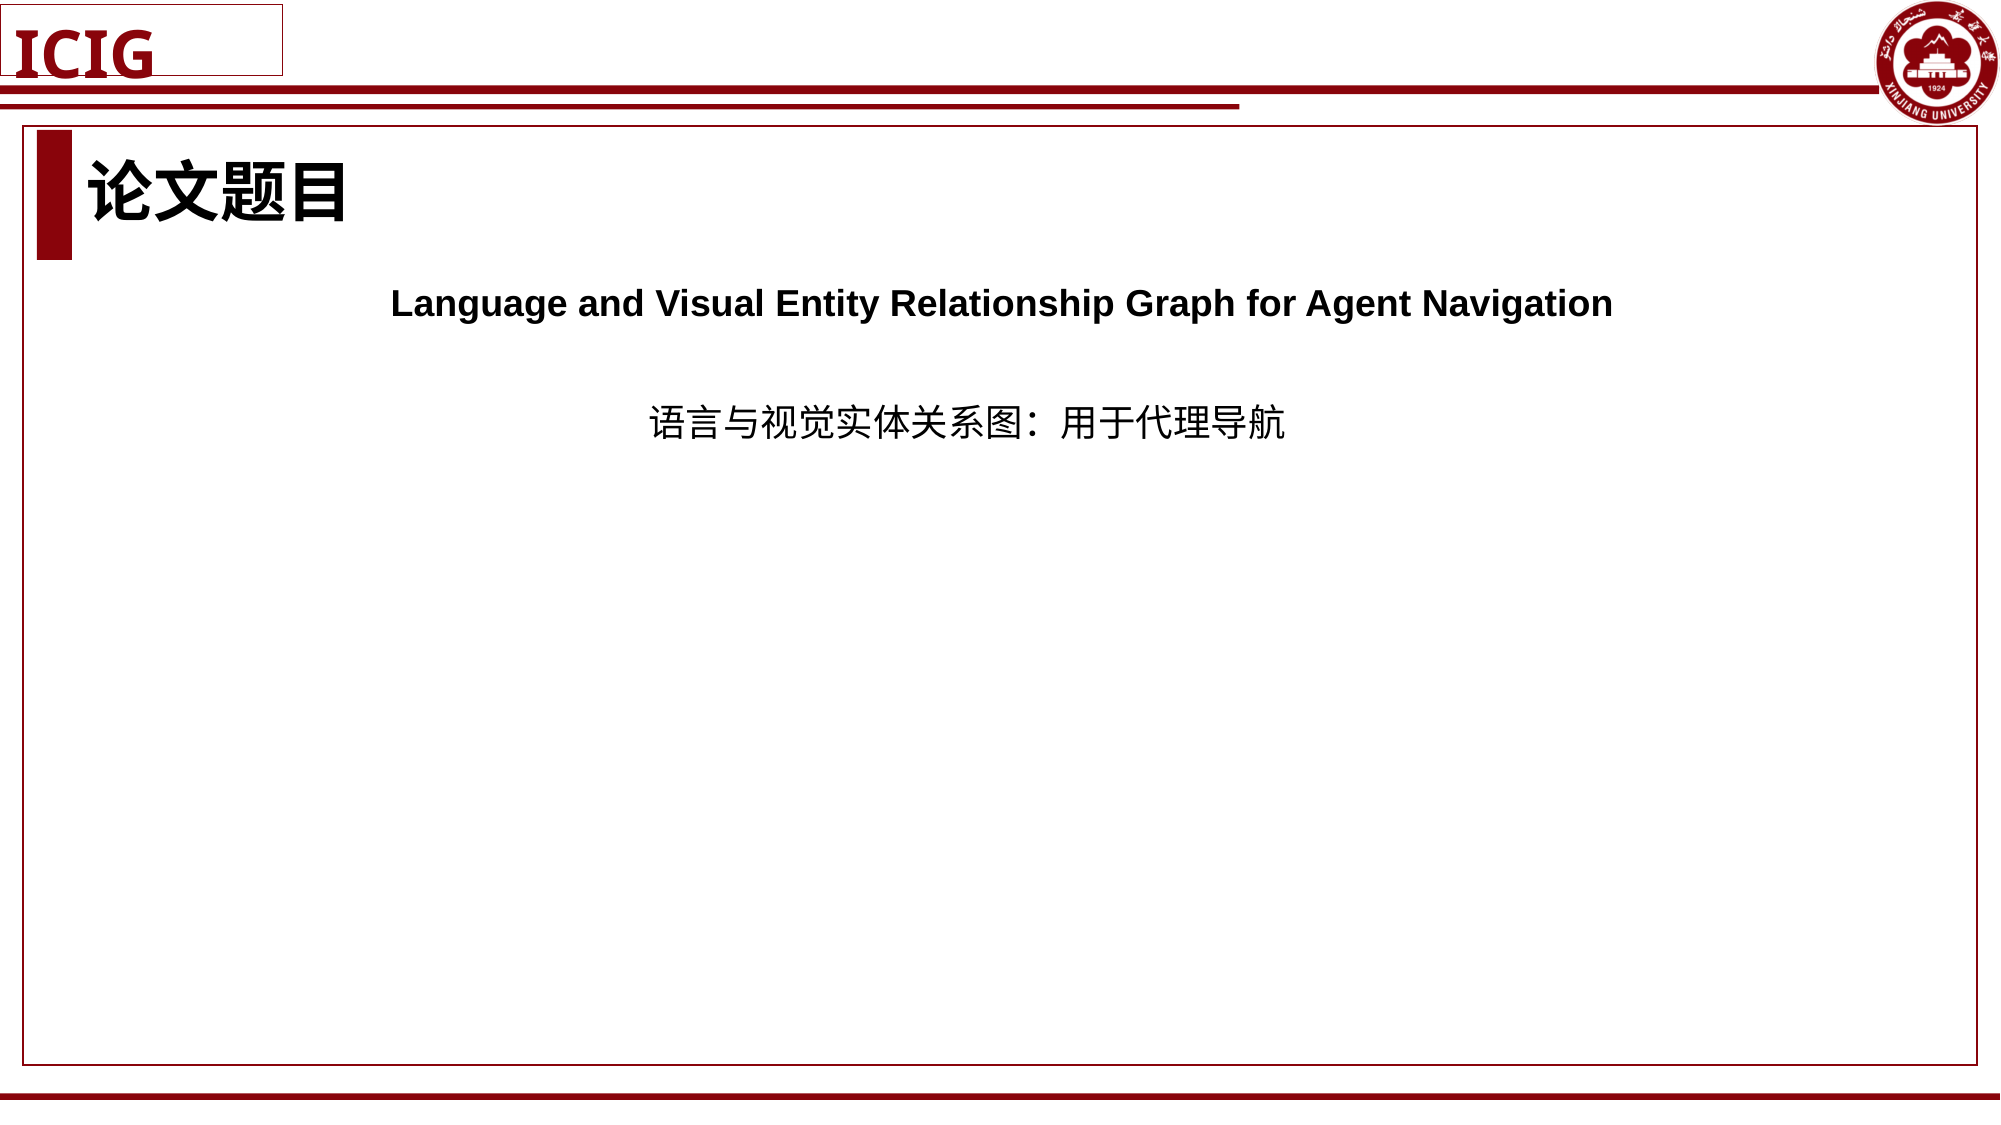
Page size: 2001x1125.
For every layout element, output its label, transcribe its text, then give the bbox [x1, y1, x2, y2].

text_box [0, 85, 1874, 95]
text_box 语言与视觉实体关系图：用于代理导航 [633, 391, 1572, 459]
picture [1874, 0, 2000, 126]
text_box [0, 104, 1240, 110]
text_box [0, 1093, 2000, 1100]
text_box [36, 129, 73, 261]
text_box [22, 125, 1978, 1066]
text_box ICIG [0, 4, 283, 76]
text_box Language and Visual Entity Relationship Graph for Agent Navigation [37, 271, 1969, 331]
